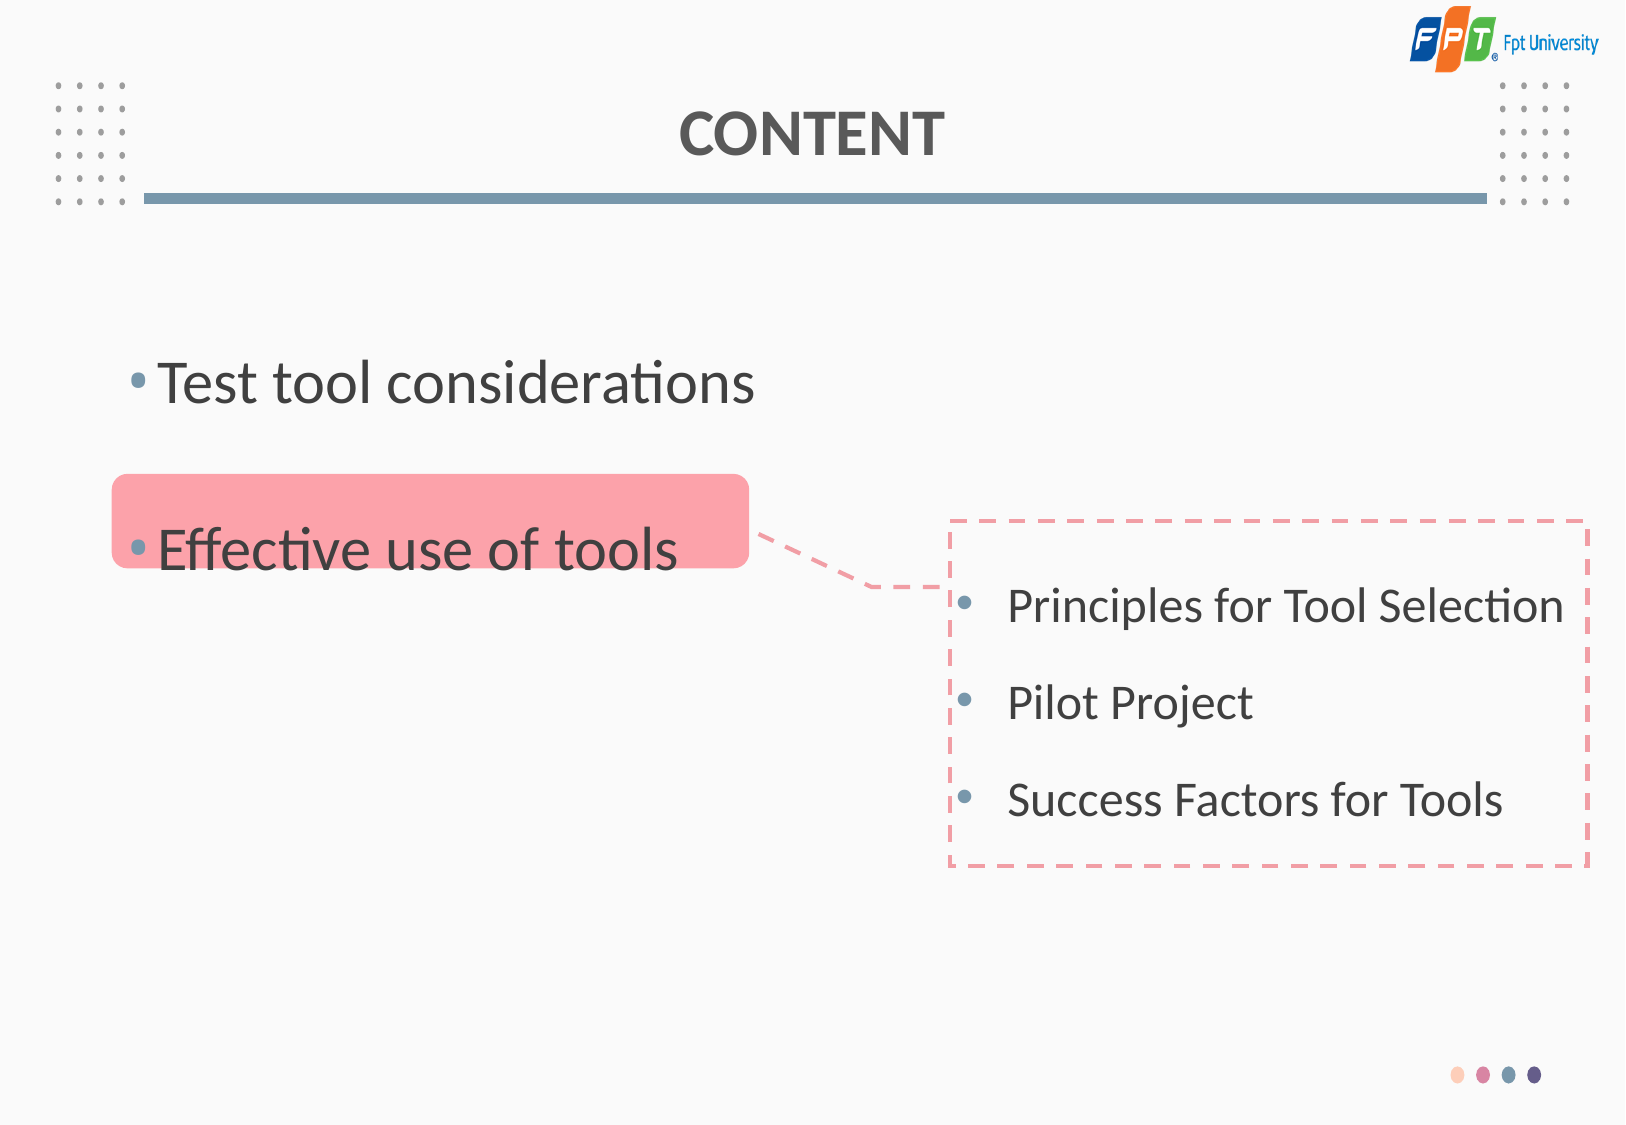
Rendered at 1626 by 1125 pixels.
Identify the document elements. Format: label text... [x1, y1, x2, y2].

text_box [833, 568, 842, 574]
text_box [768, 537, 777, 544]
list Test tool considerations Effective use of tools [111, 259, 1514, 1014]
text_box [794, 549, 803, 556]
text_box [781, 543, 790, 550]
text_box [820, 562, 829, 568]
title CONTENT [111, 60, 1514, 208]
picture [1383, 6, 1624, 88]
text_box Principles for Tool Selection Pilot Project Success Factors for Tools [949, 520, 1589, 867]
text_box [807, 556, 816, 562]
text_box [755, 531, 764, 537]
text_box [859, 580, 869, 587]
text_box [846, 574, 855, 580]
